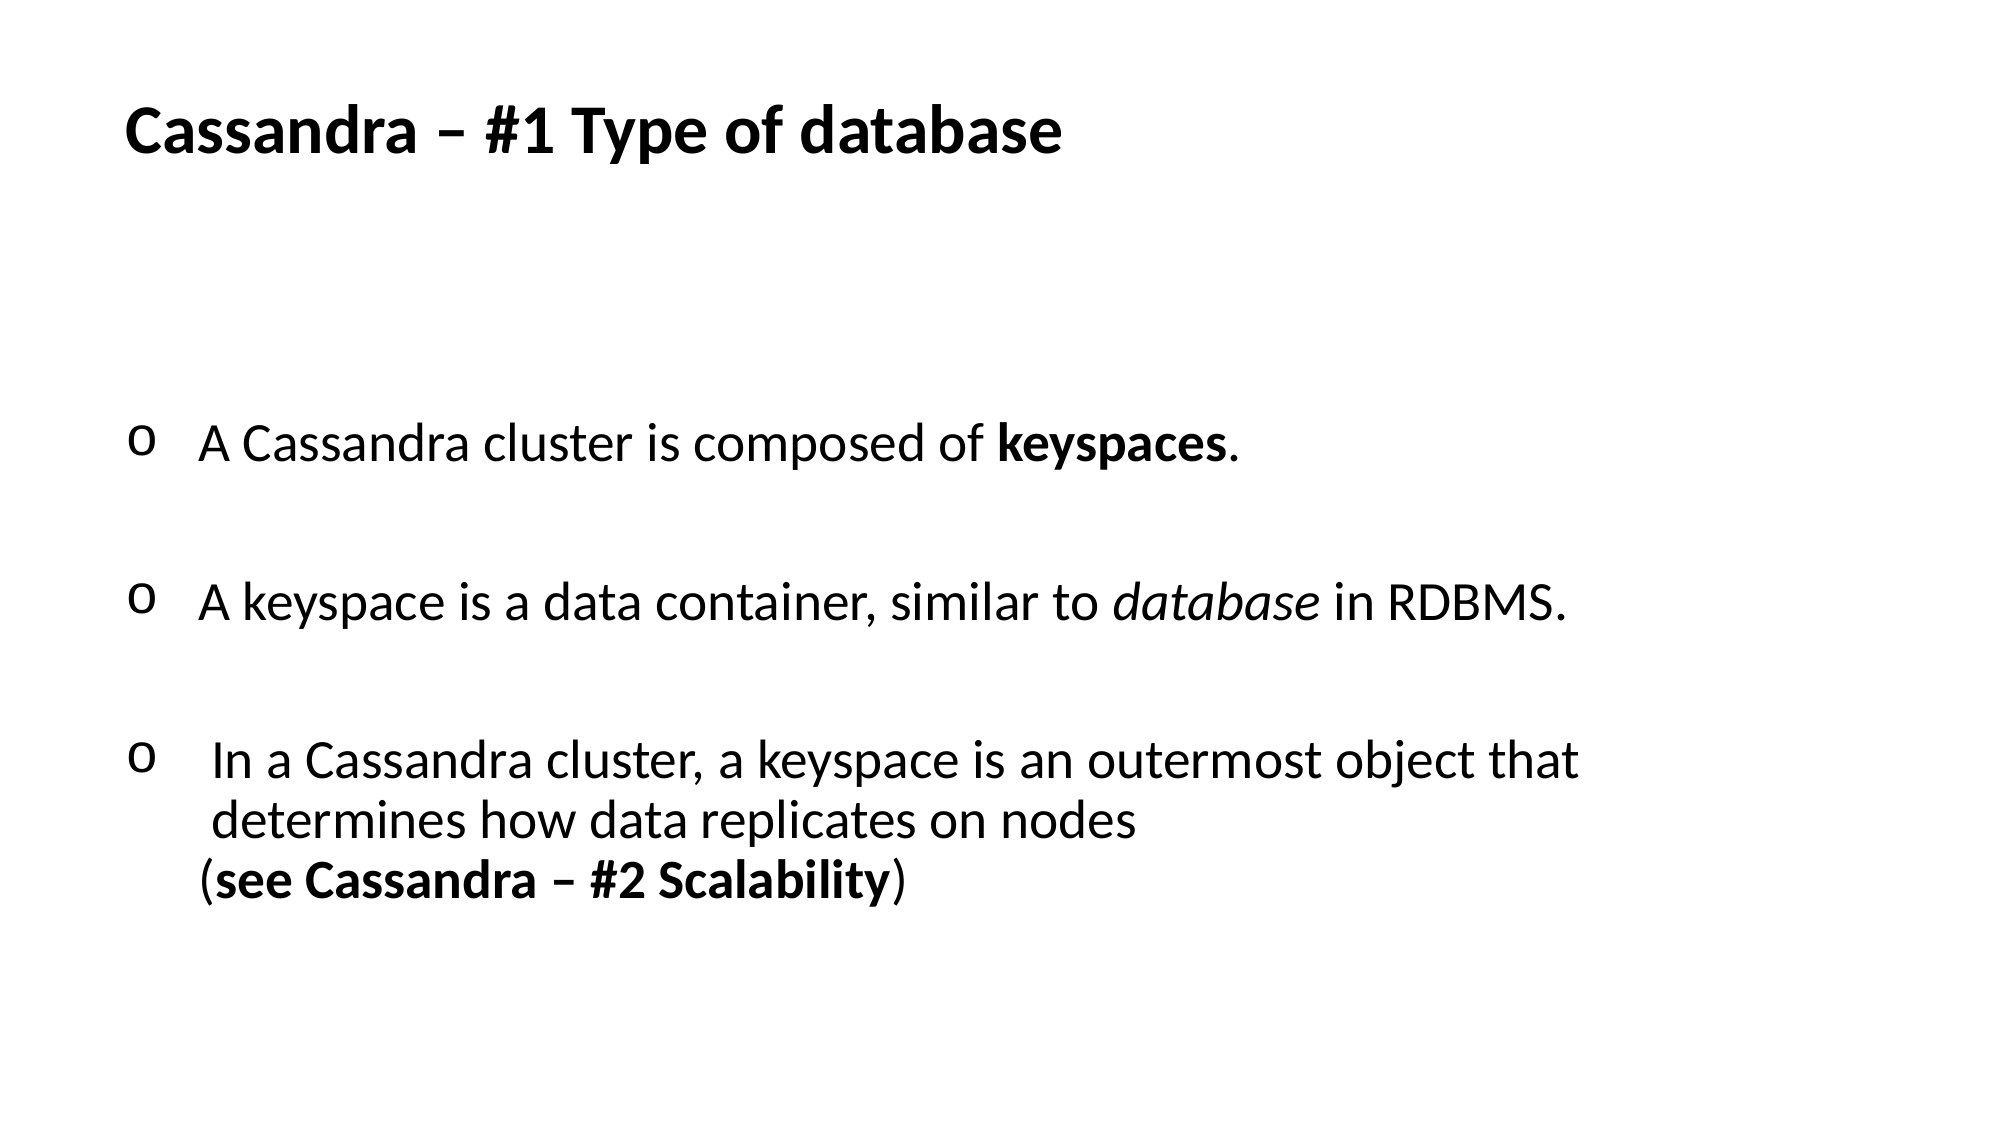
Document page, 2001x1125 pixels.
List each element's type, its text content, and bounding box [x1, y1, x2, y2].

list A Cassandra cluster is composed of keyspaces. A keyspace is a data container, similar to database in RDBMS. In a Cassandra cluster, a keyspace is an outermost object that determines how data replicates on nodes (see Cassandra – #2 Scalability) [110, 406, 1988, 1120]
text_box Cassandra – #1 Type of database [110, 45, 1129, 207]
